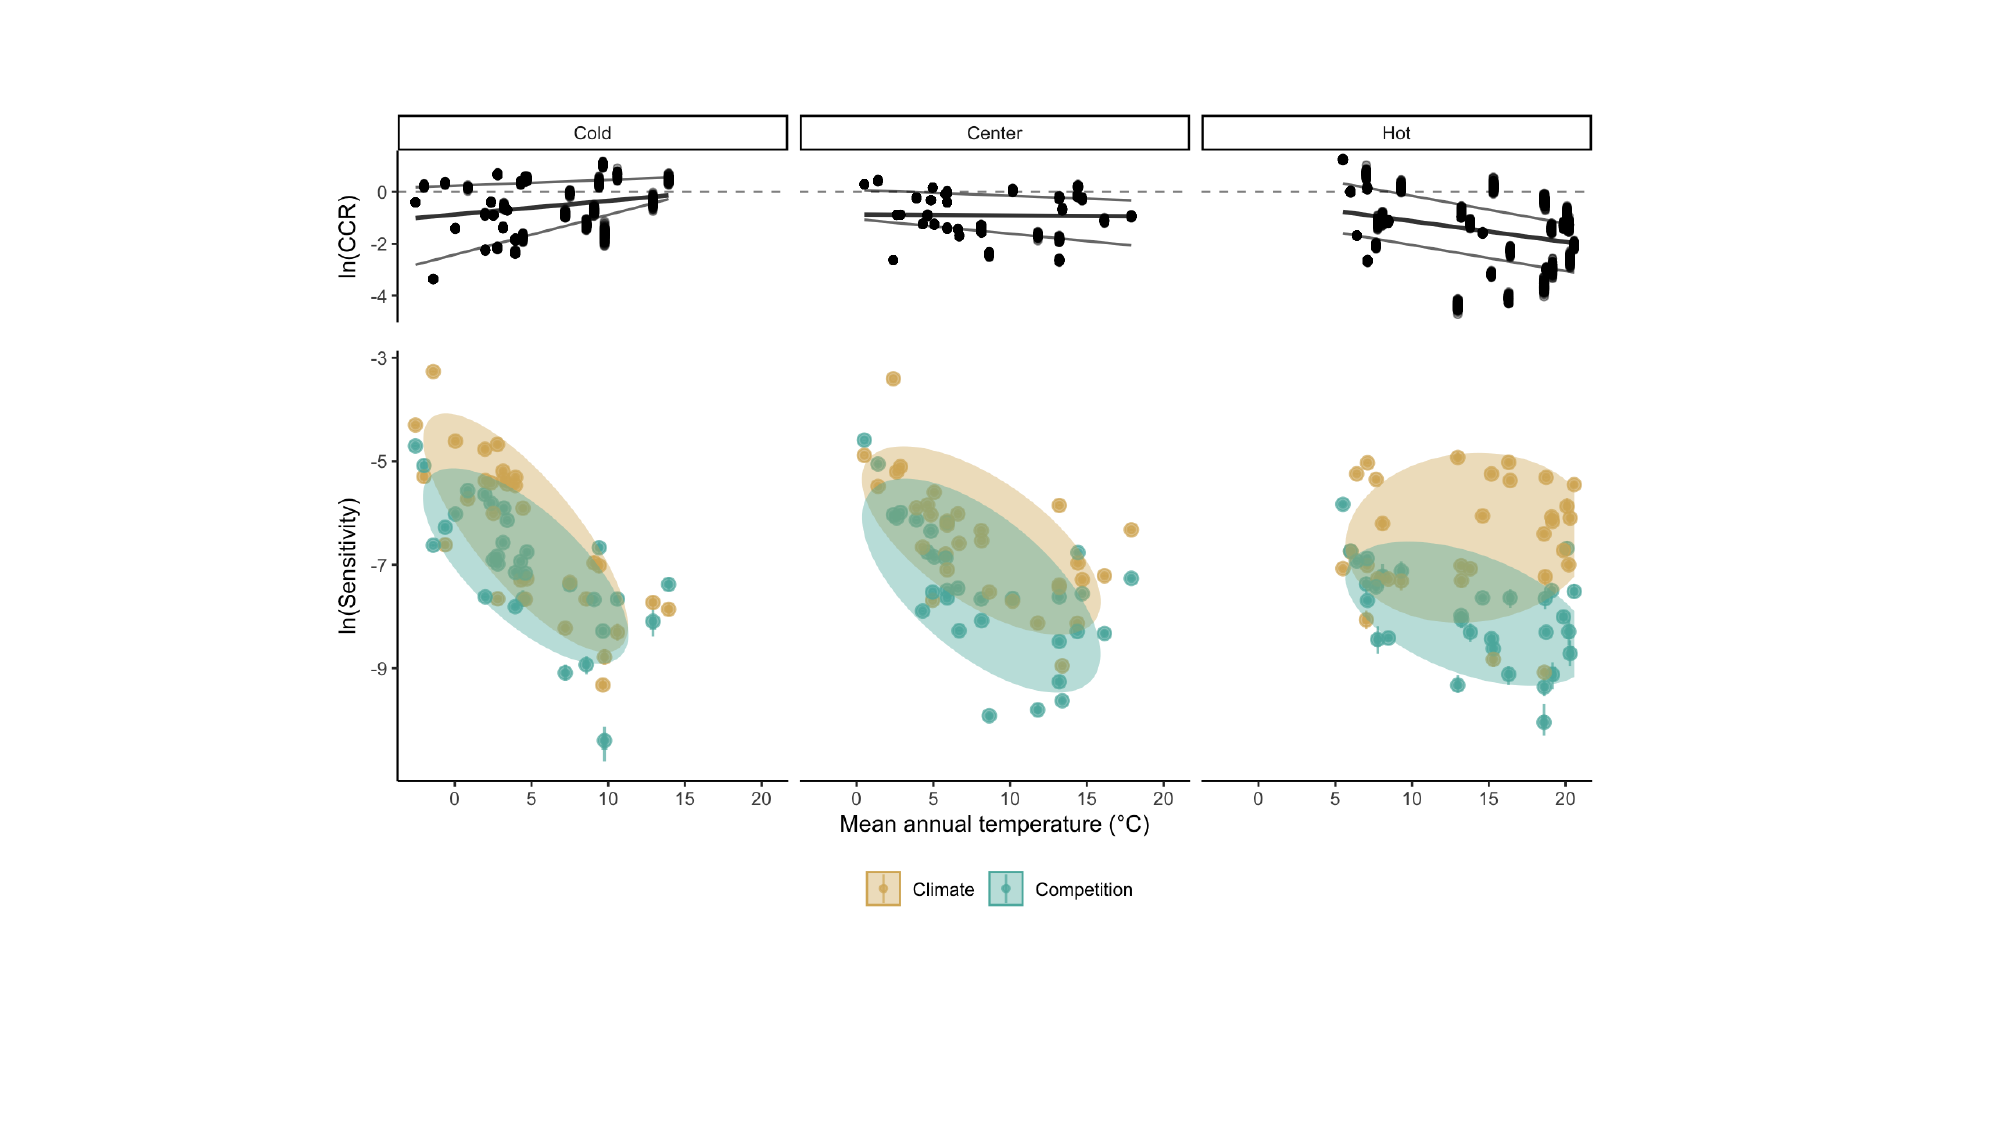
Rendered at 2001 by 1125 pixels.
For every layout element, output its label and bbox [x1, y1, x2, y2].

picture [327, 103, 1603, 929]
